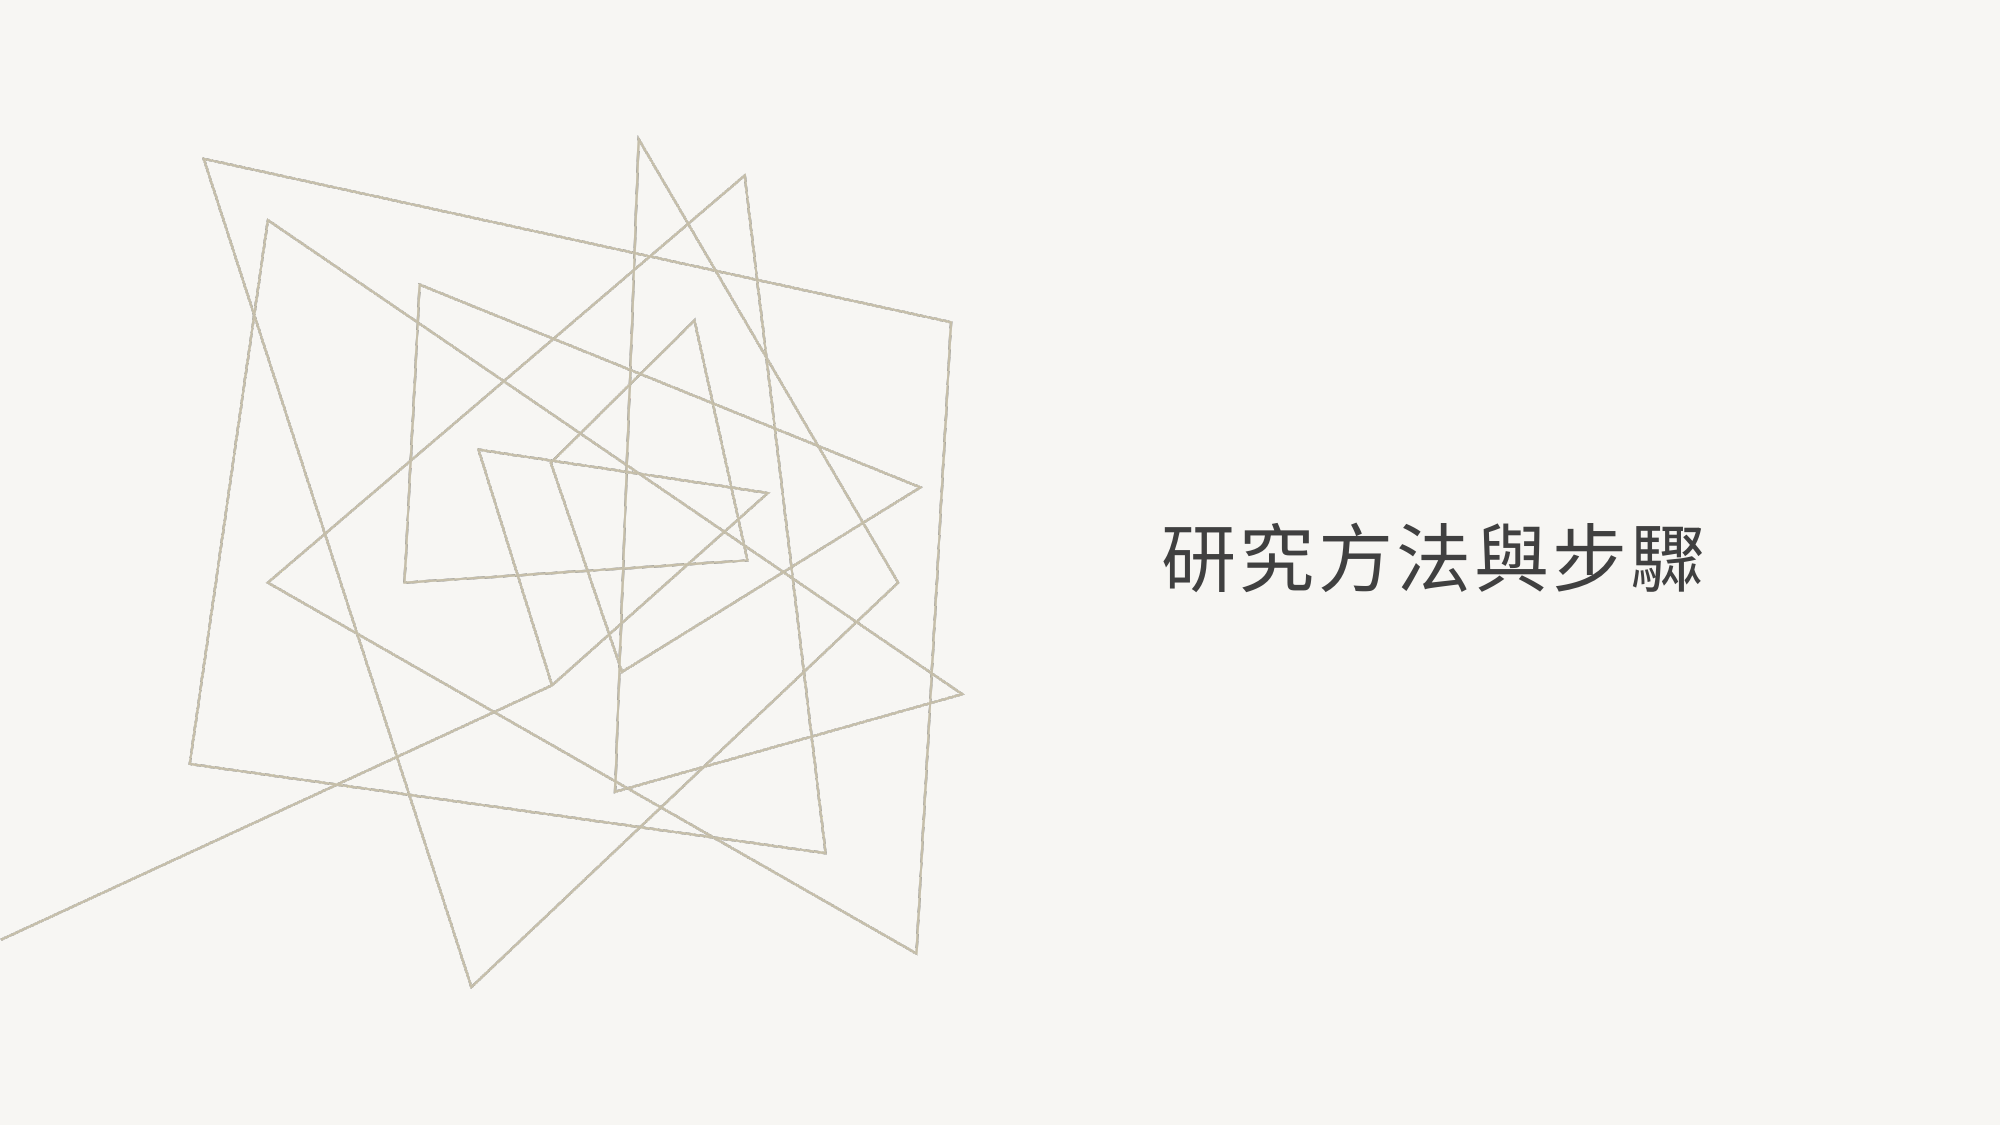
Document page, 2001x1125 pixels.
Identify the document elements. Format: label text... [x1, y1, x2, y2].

picture [0, 135, 965, 989]
title 研究方法與步驟 [1146, 421, 1833, 704]
